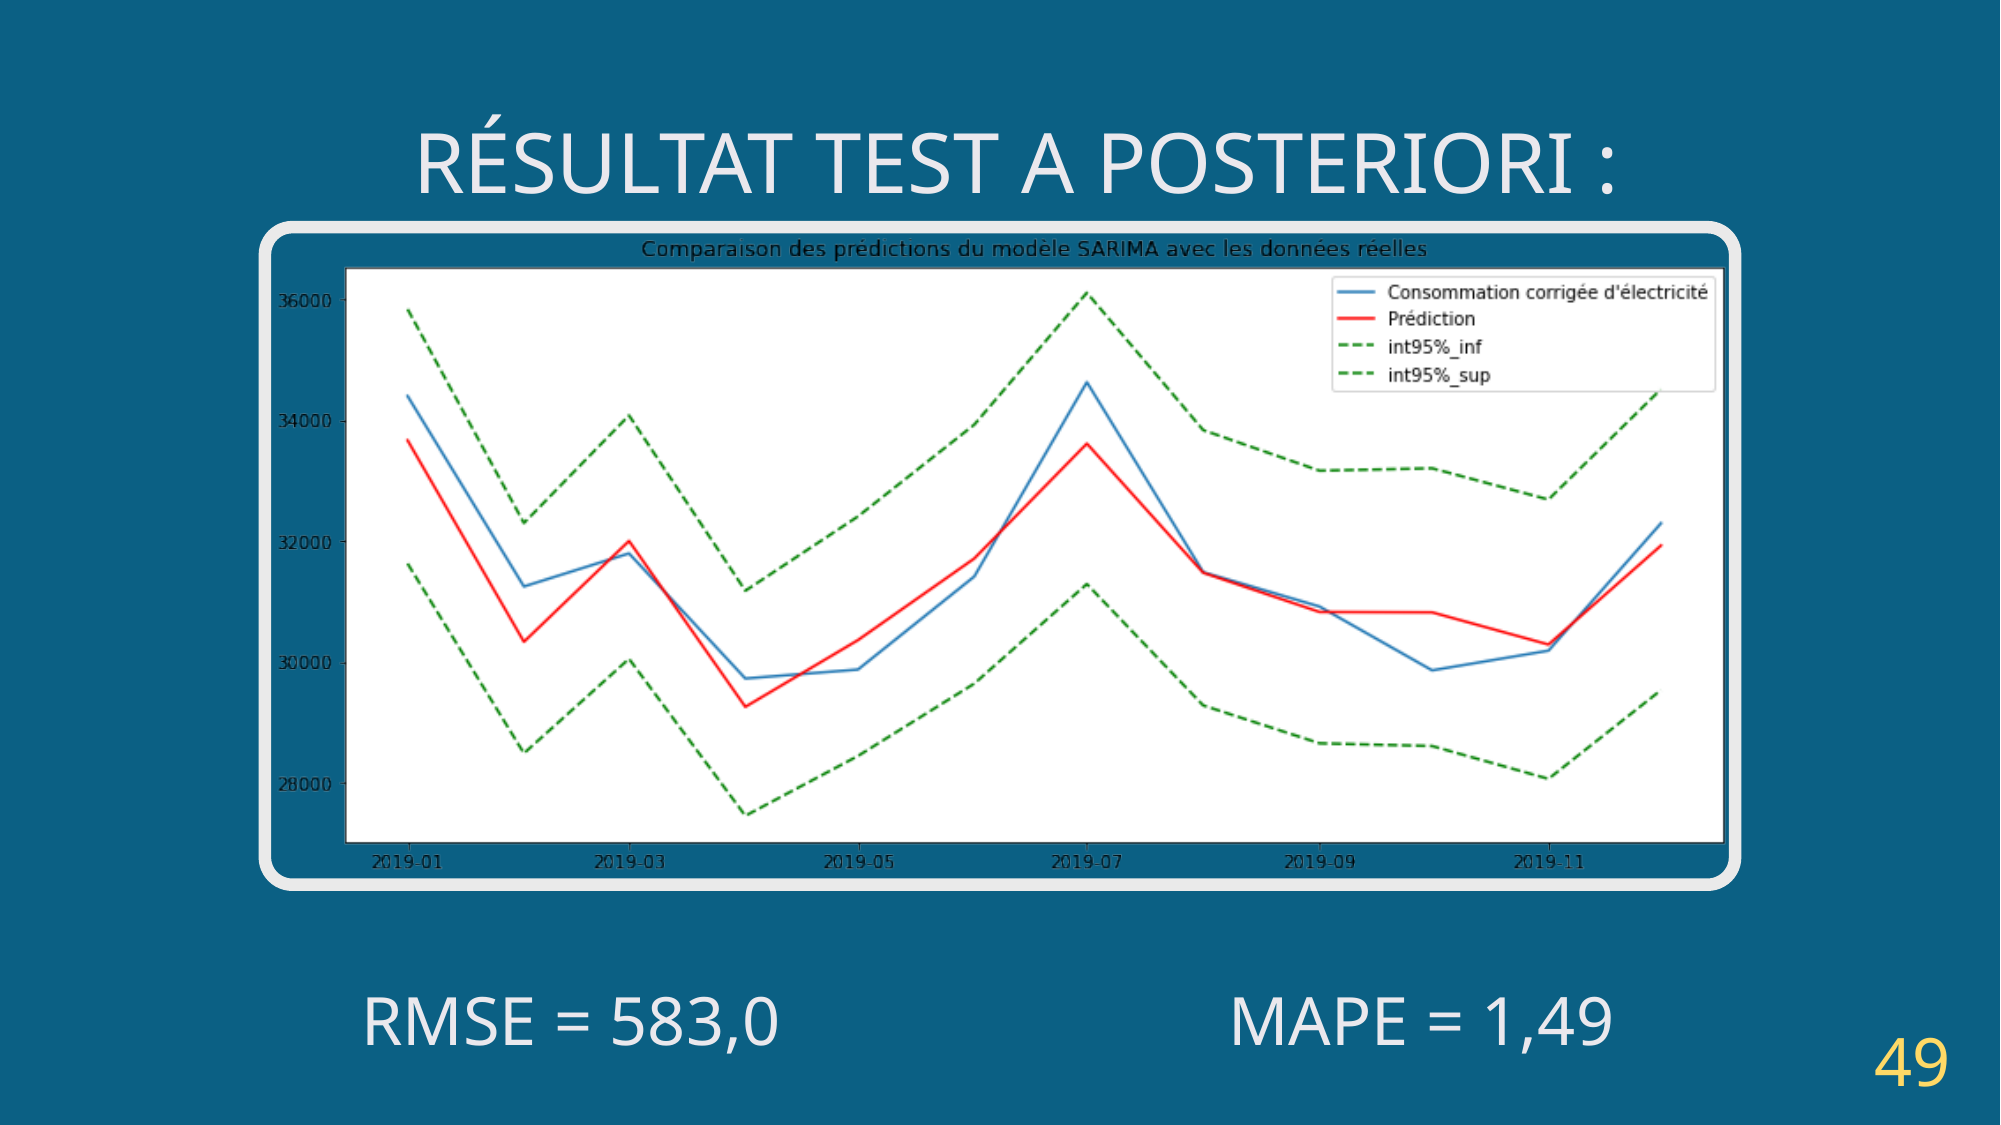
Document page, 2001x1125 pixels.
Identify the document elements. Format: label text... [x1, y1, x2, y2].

picture [264, 227, 1736, 885]
text_box RMSE = 583,0 MAPE = 1,49 [264, 931, 1712, 1107]
text_box 49 [1832, 1023, 1966, 1107]
text_box RÉSULTAT TEST A POSTERIORI : [32, 52, 2000, 228]
